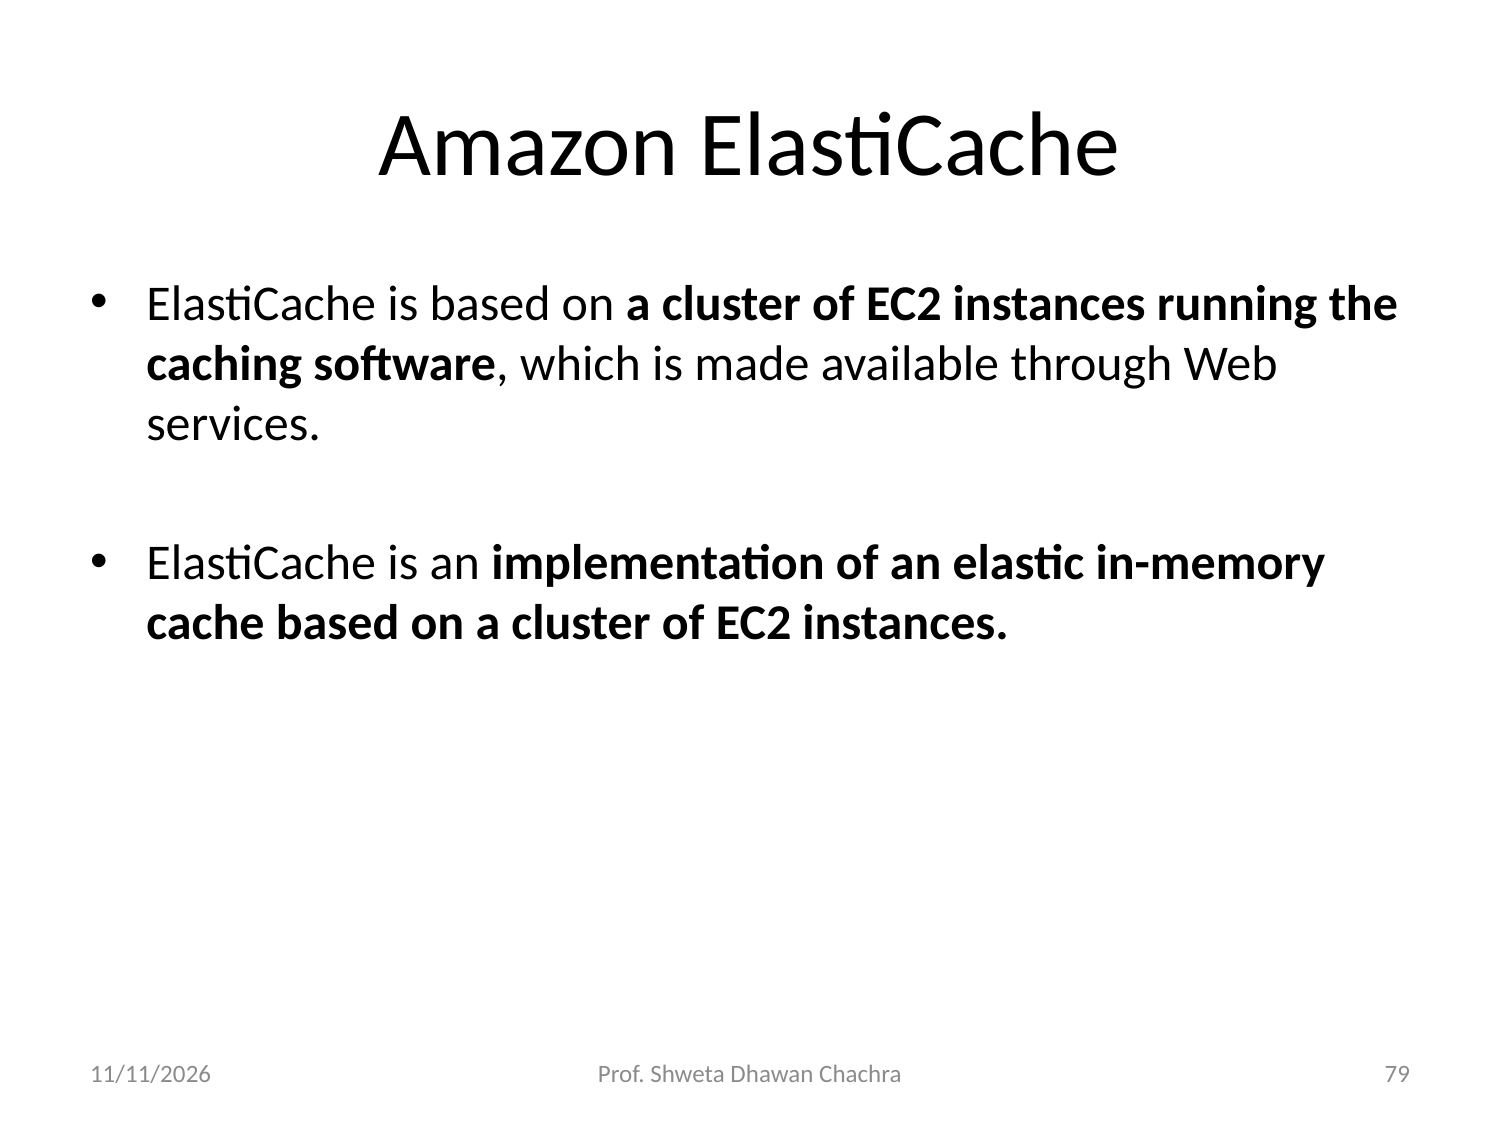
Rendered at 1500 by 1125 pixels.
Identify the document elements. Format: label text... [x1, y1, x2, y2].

footer Prof. Shweta Dhawan Chachra [512, 1042, 988, 1103]
list ElastiCache is based on a cluster of EC2 instances running the caching software, which is made available through Web services. ElastiCache is an implementation of an elastic in-memory cache based on a cluster of EC2 instances. [75, 262, 1425, 1005]
slide_number 79 [1074, 1042, 1425, 1103]
title Amazon ElastiCache [75, 45, 1425, 233]
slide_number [75, 1042, 425, 1103]
